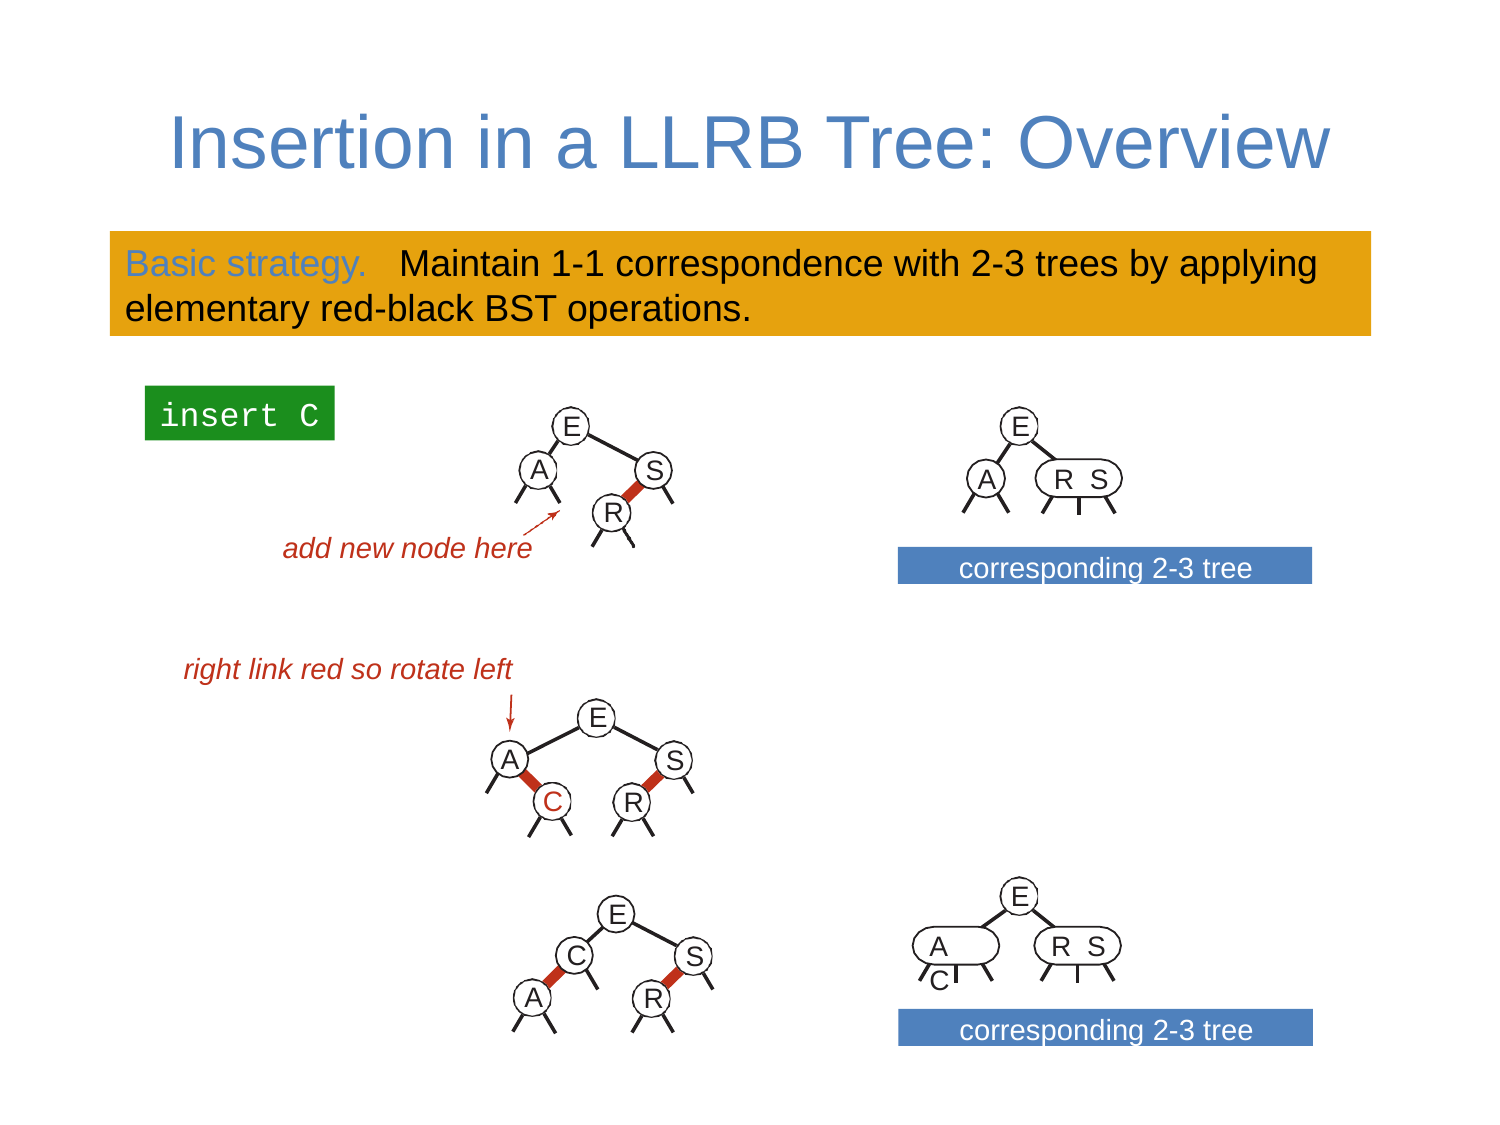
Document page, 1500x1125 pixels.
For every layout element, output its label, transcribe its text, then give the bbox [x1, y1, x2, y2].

text_box C [564, 935, 586, 972]
text_box [1034, 928, 1108, 965]
text_box A [527, 449, 549, 486]
text_box [491, 745, 498, 774]
text_box [591, 493, 636, 549]
text_box E [586, 691, 609, 734]
text_box [966, 463, 975, 494]
text_box [654, 740, 693, 780]
text_box corresponding 2-3 tree [898, 1008, 1313, 1046]
text_box right link red so rotate left [181, 649, 546, 686]
text_box [984, 927, 1000, 964]
text_box A [522, 977, 544, 1014]
text_box A R S [975, 458, 1132, 496]
text_box [673, 936, 713, 976]
text_box Basic strategy. Maintain 1-1 correspondence with 2-3 trees by applying elementary red-black BST operations. [109, 231, 1372, 336]
text_box [518, 450, 558, 490]
text_box [631, 979, 671, 1018]
text_box C [540, 781, 562, 818]
text_box [551, 406, 590, 446]
text_box S [683, 936, 705, 972]
text_box [555, 940, 564, 971]
text_box R [601, 492, 623, 529]
text_box [912, 927, 927, 964]
text_box [628, 900, 635, 928]
text_box [999, 406, 1039, 446]
text_box S [643, 450, 665, 487]
text_box S [663, 740, 685, 776]
text_box A [498, 739, 520, 775]
text_box [597, 898, 606, 930]
text_box [634, 455, 643, 486]
text_box [576, 698, 616, 738]
text_box insert C [144, 385, 335, 441]
text_box E [1009, 405, 1031, 442]
text_box [520, 744, 529, 775]
text_box [532, 782, 572, 821]
text_box [999, 876, 1039, 916]
text_box E [560, 405, 582, 442]
text_box [522, 509, 561, 536]
text_box add new node here [274, 528, 551, 565]
text_box A C [927, 925, 984, 996]
text_box R S [1048, 925, 1123, 963]
text_box [665, 456, 672, 485]
text_box R [641, 978, 663, 1015]
text_box R [621, 782, 643, 818]
text_box [612, 782, 651, 822]
title Insertion in a LLRB Tree: Overview [75, 45, 1425, 233]
text_box [586, 941, 593, 970]
text_box E [606, 894, 628, 930]
text_box [508, 719, 513, 727]
text_box corresponding 2-3 tree [897, 546, 1313, 584]
text_box E [1008, 876, 1030, 912]
text_box [512, 978, 552, 1017]
